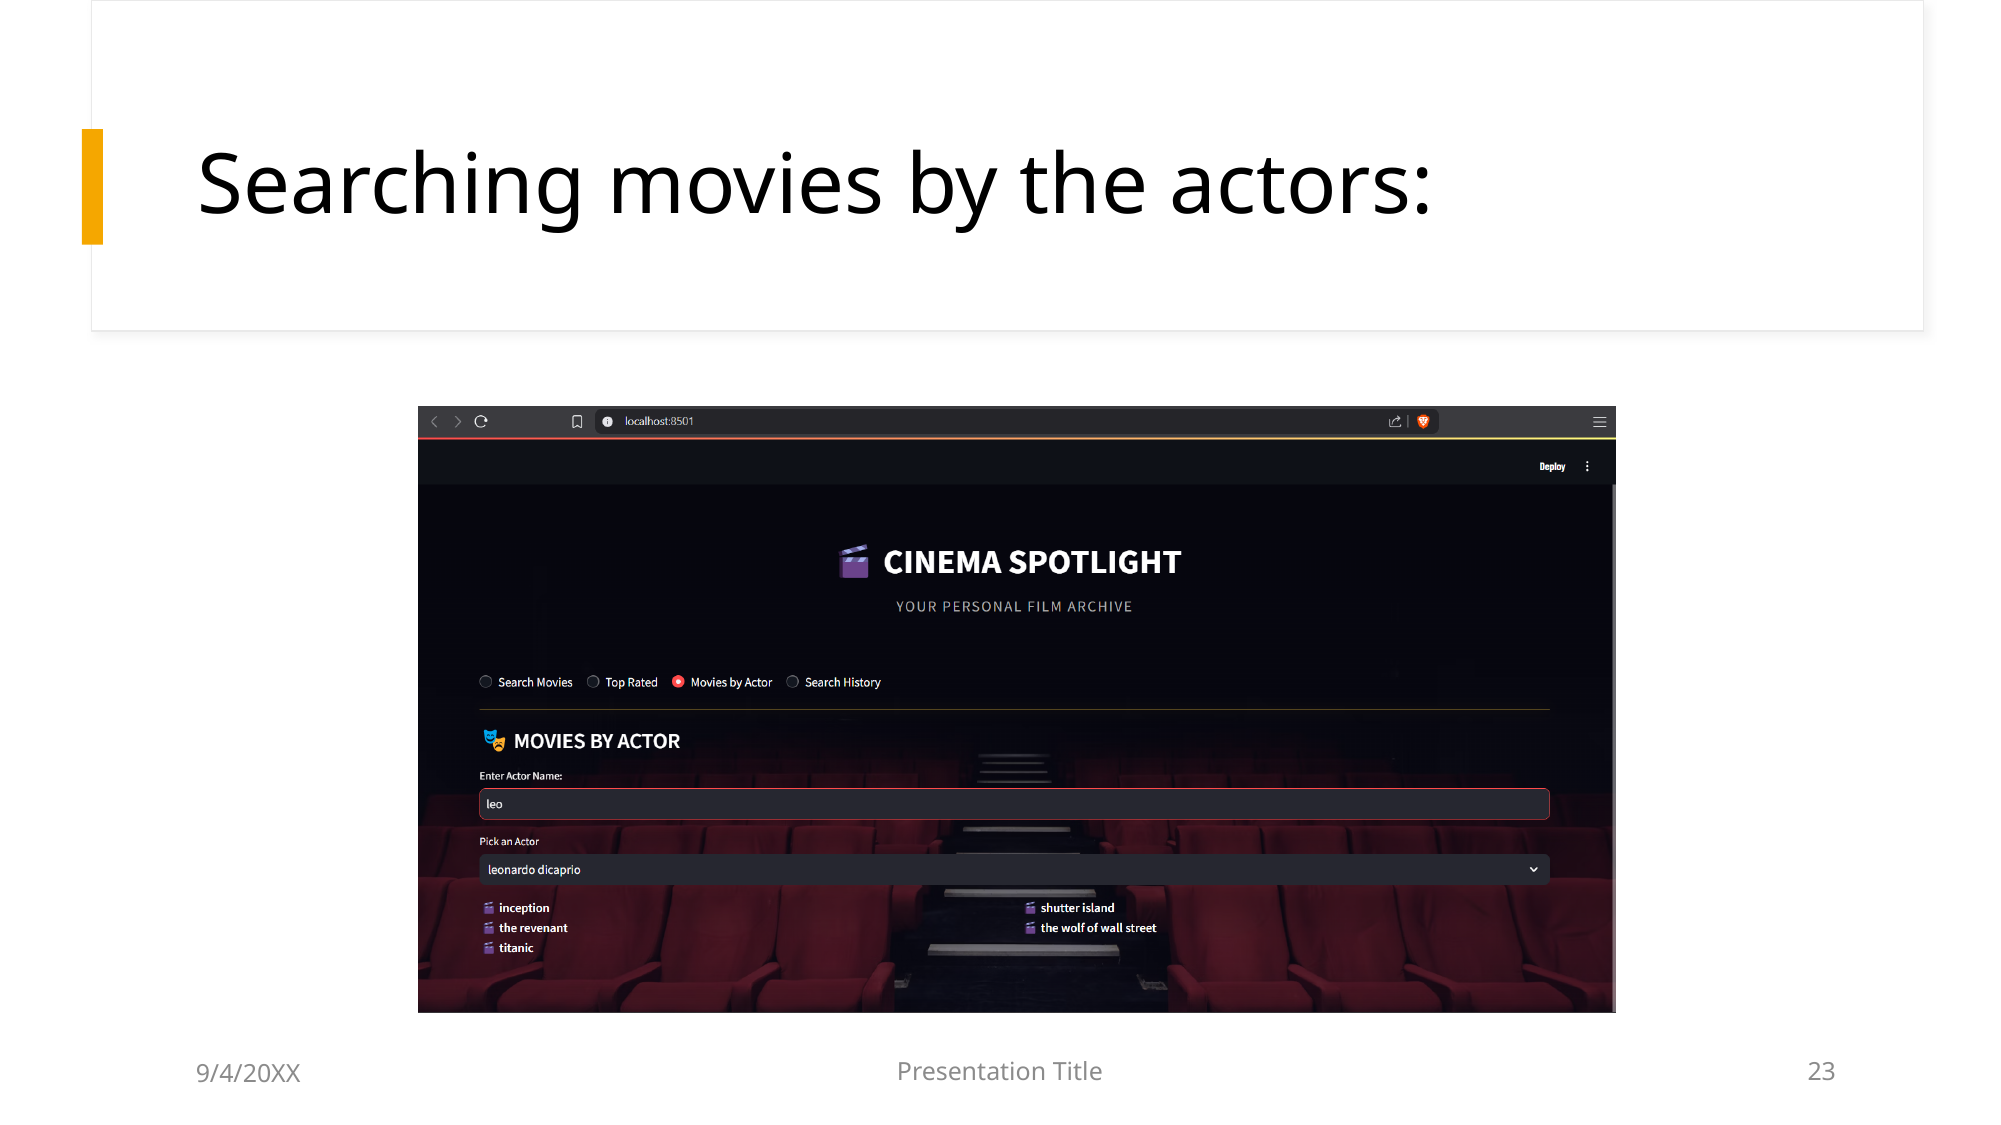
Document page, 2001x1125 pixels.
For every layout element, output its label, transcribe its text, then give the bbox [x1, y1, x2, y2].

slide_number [180, 1042, 631, 1103]
slide_number 23 [1401, 1042, 1851, 1103]
footer Presentation Title [662, 1042, 1338, 1103]
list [418, 406, 1616, 1013]
title Searching movies by the actors: [183, 90, 1851, 284]
